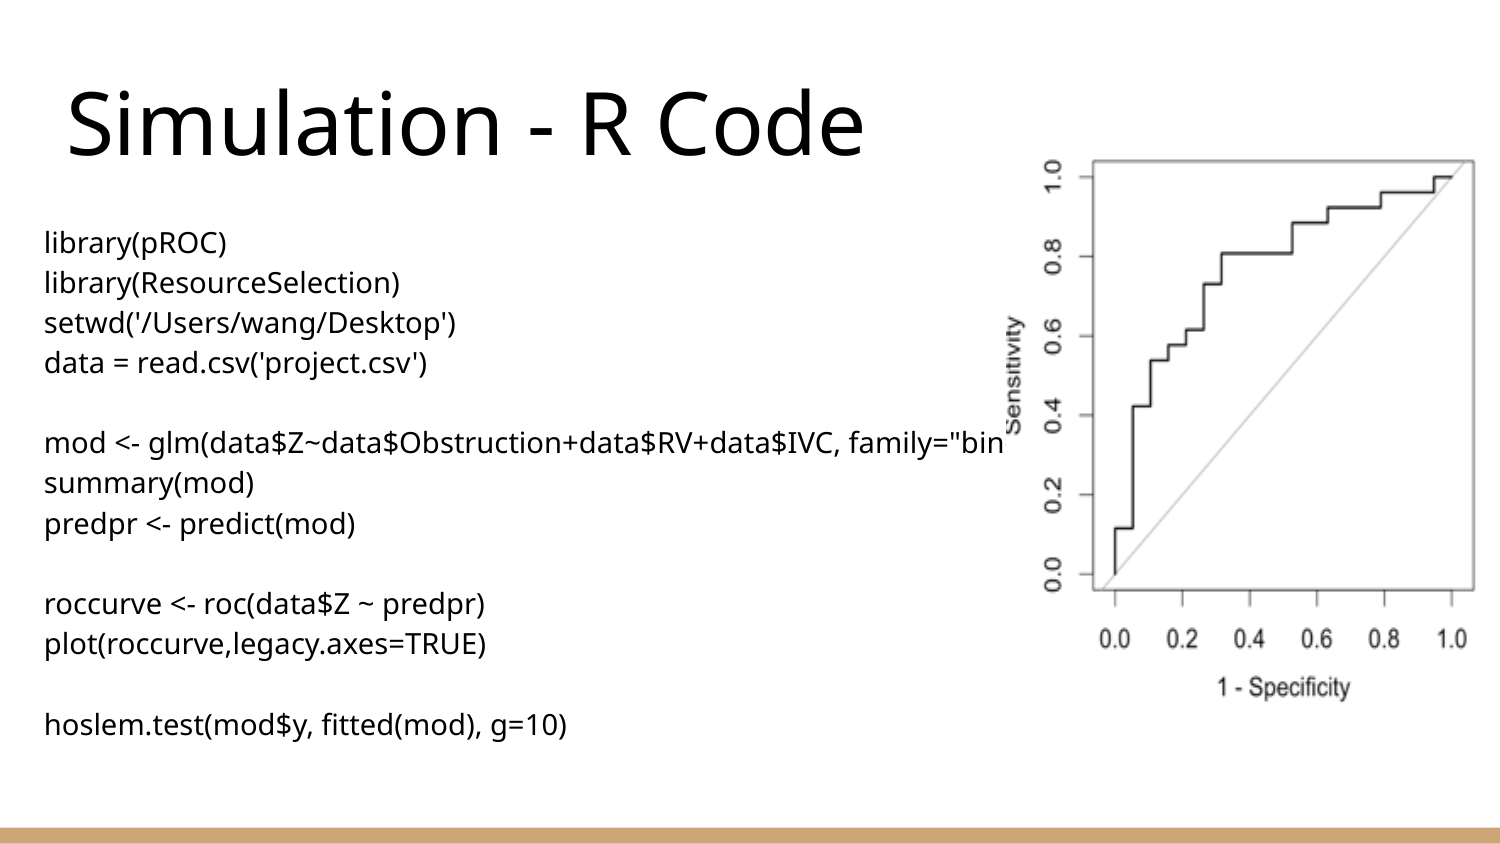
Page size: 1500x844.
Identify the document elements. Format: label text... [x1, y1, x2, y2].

list library(pROC) library(ResourceSelection) setwd('/Users/wang/Desktop') data = read.csv('project.csv') mod <- glm(data$Z~data$Obstruction+data$RV+data$IVC, family="binomial") summary(mod) predpr <- predict(mod) roccurve <- roc(data$Z ~ predpr) plot(roccurve,legacy.axes=TRUE) hoslem.test(mod$y, fitted(mod), g=10) [28, 203, 1414, 754]
title Simulation - R Code [51, 51, 1449, 189]
picture [1005, 136, 1500, 716]
